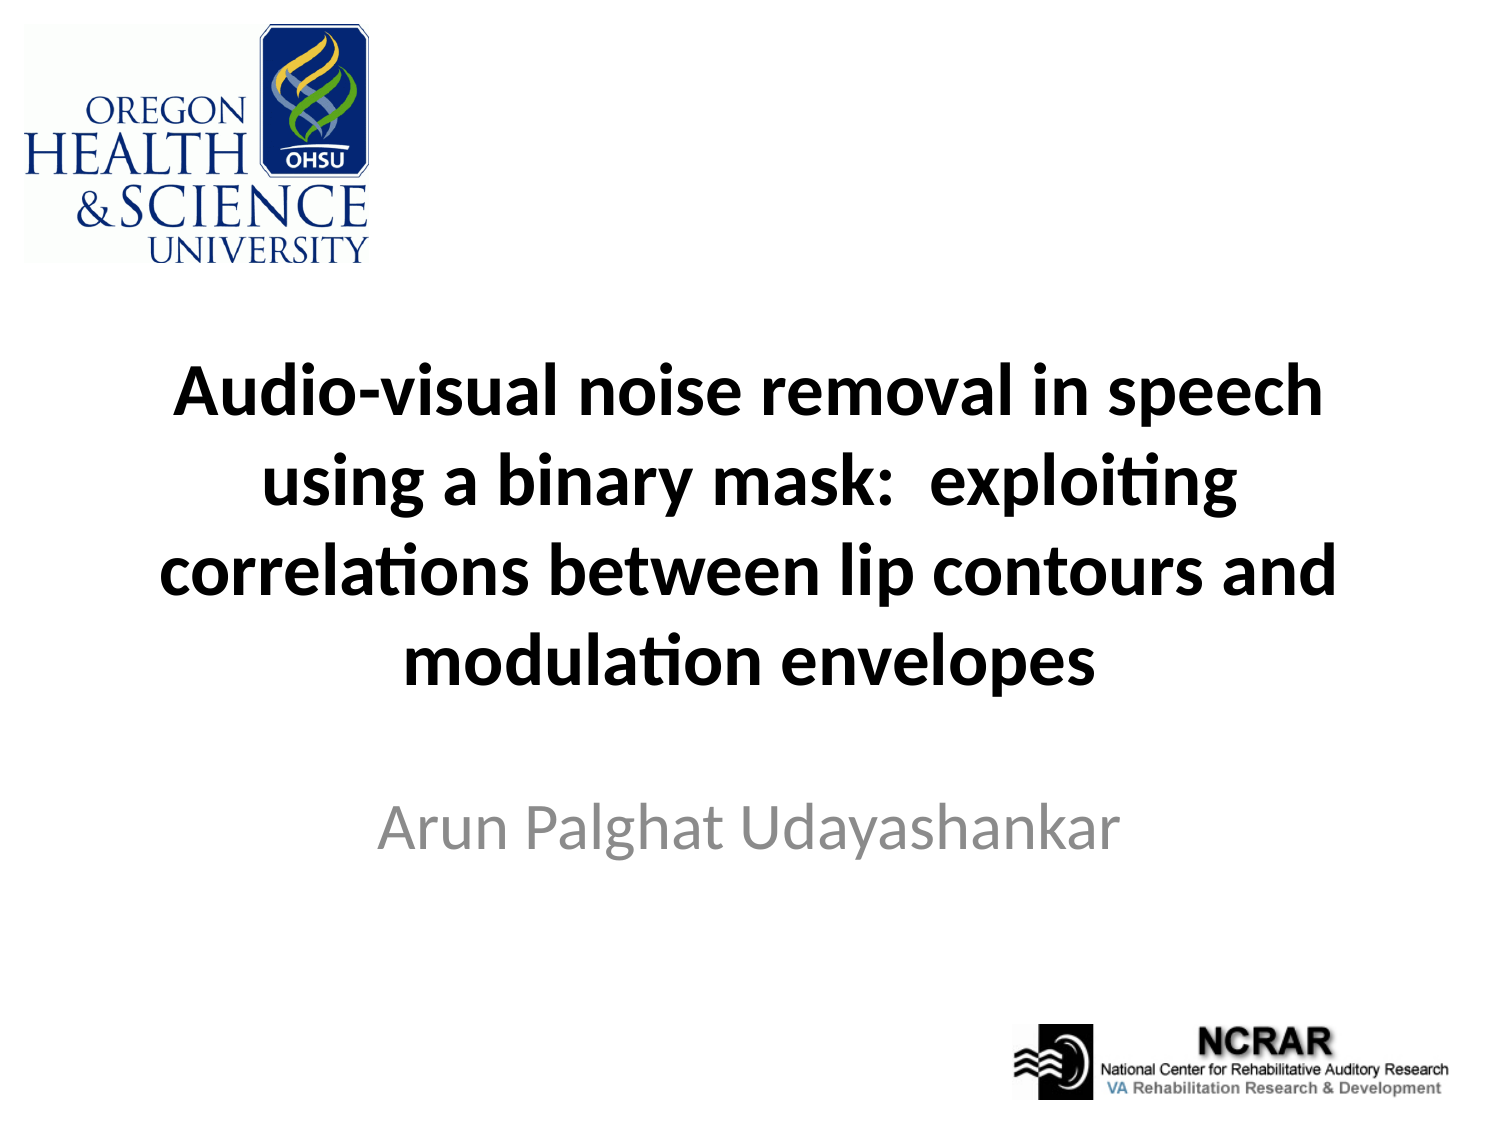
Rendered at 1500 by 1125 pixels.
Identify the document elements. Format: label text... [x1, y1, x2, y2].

picture [1012, 1024, 1449, 1101]
picture [24, 24, 369, 263]
subtitle Arun Palghat Udayashankar [225, 774, 1275, 1063]
title Audio-visual noise removal in speech using a binary mask: exploiting correlations between lip contours and modulation envelopes [112, 399, 1388, 642]
